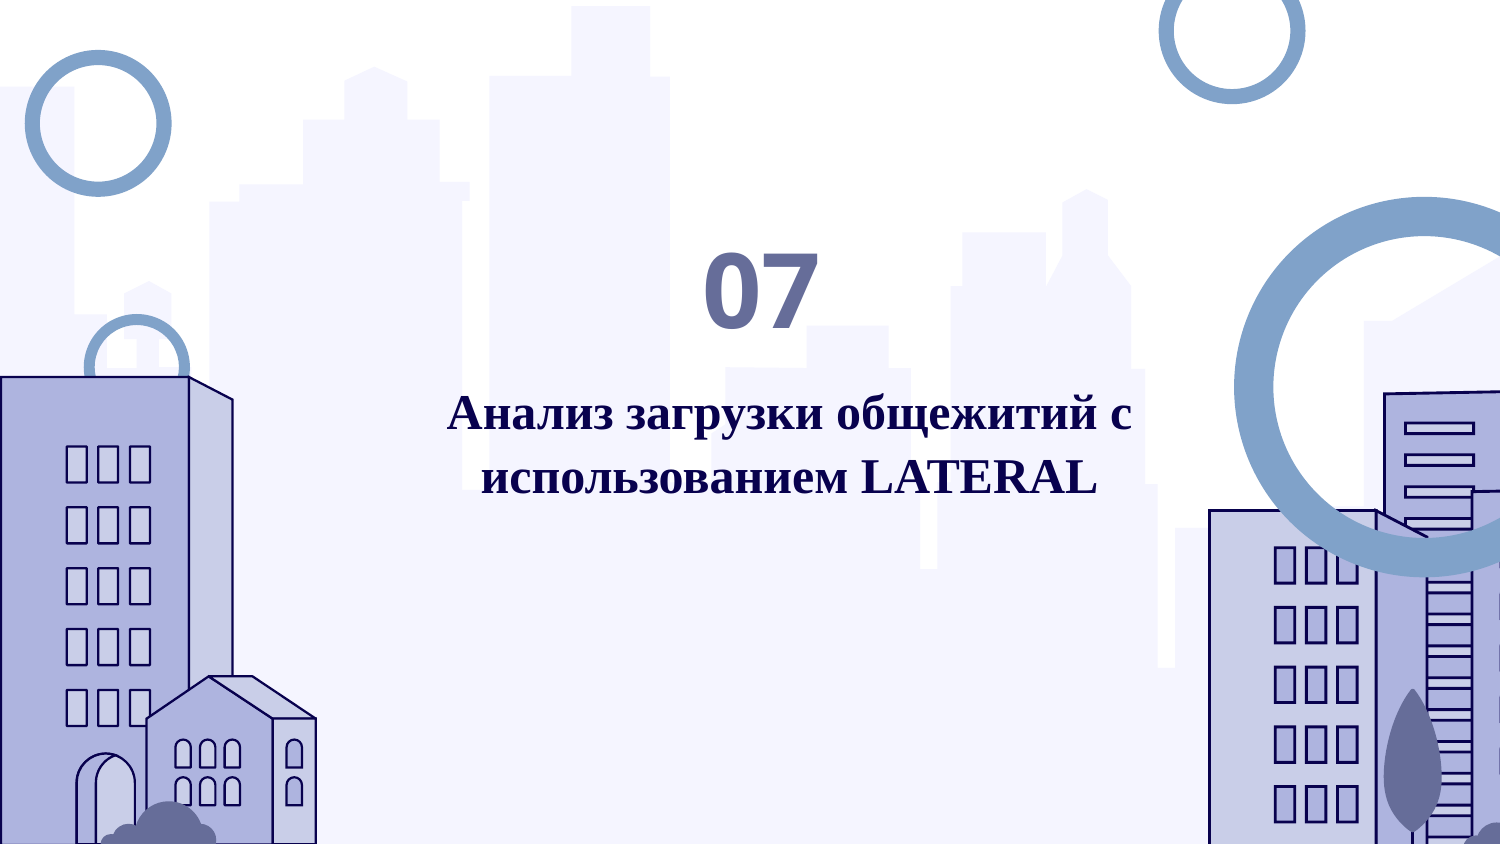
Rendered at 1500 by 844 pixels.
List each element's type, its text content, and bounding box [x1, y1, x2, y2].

title Анализ загрузки общежитий с использованием LATERAL [356, 345, 1223, 519]
title 07 [672, 195, 852, 365]
